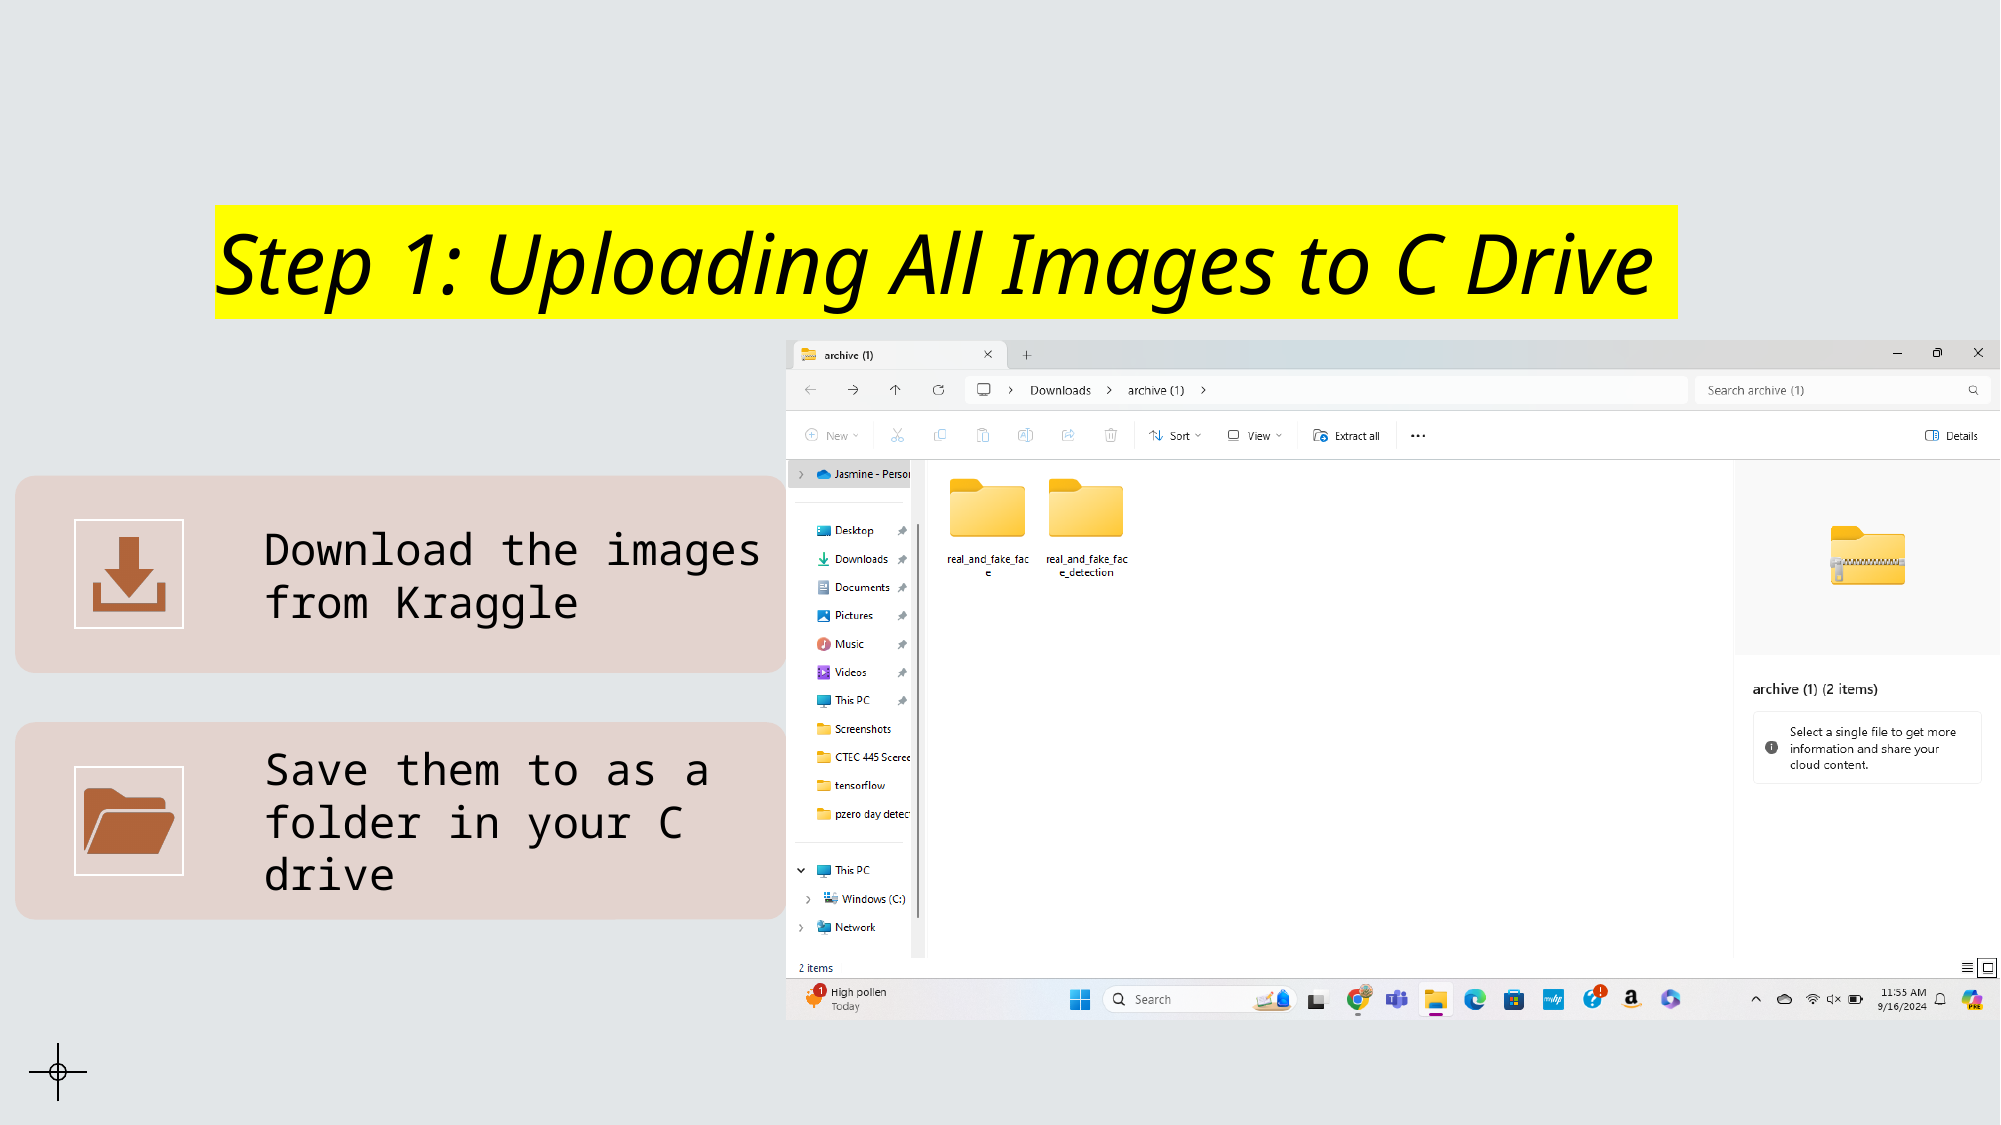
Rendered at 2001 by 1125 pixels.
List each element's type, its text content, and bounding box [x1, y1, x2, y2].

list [15, 368, 787, 1027]
title Step 1: Uploading All Images to C Drive [200, 59, 1758, 319]
picture [786, 340, 2000, 1020]
